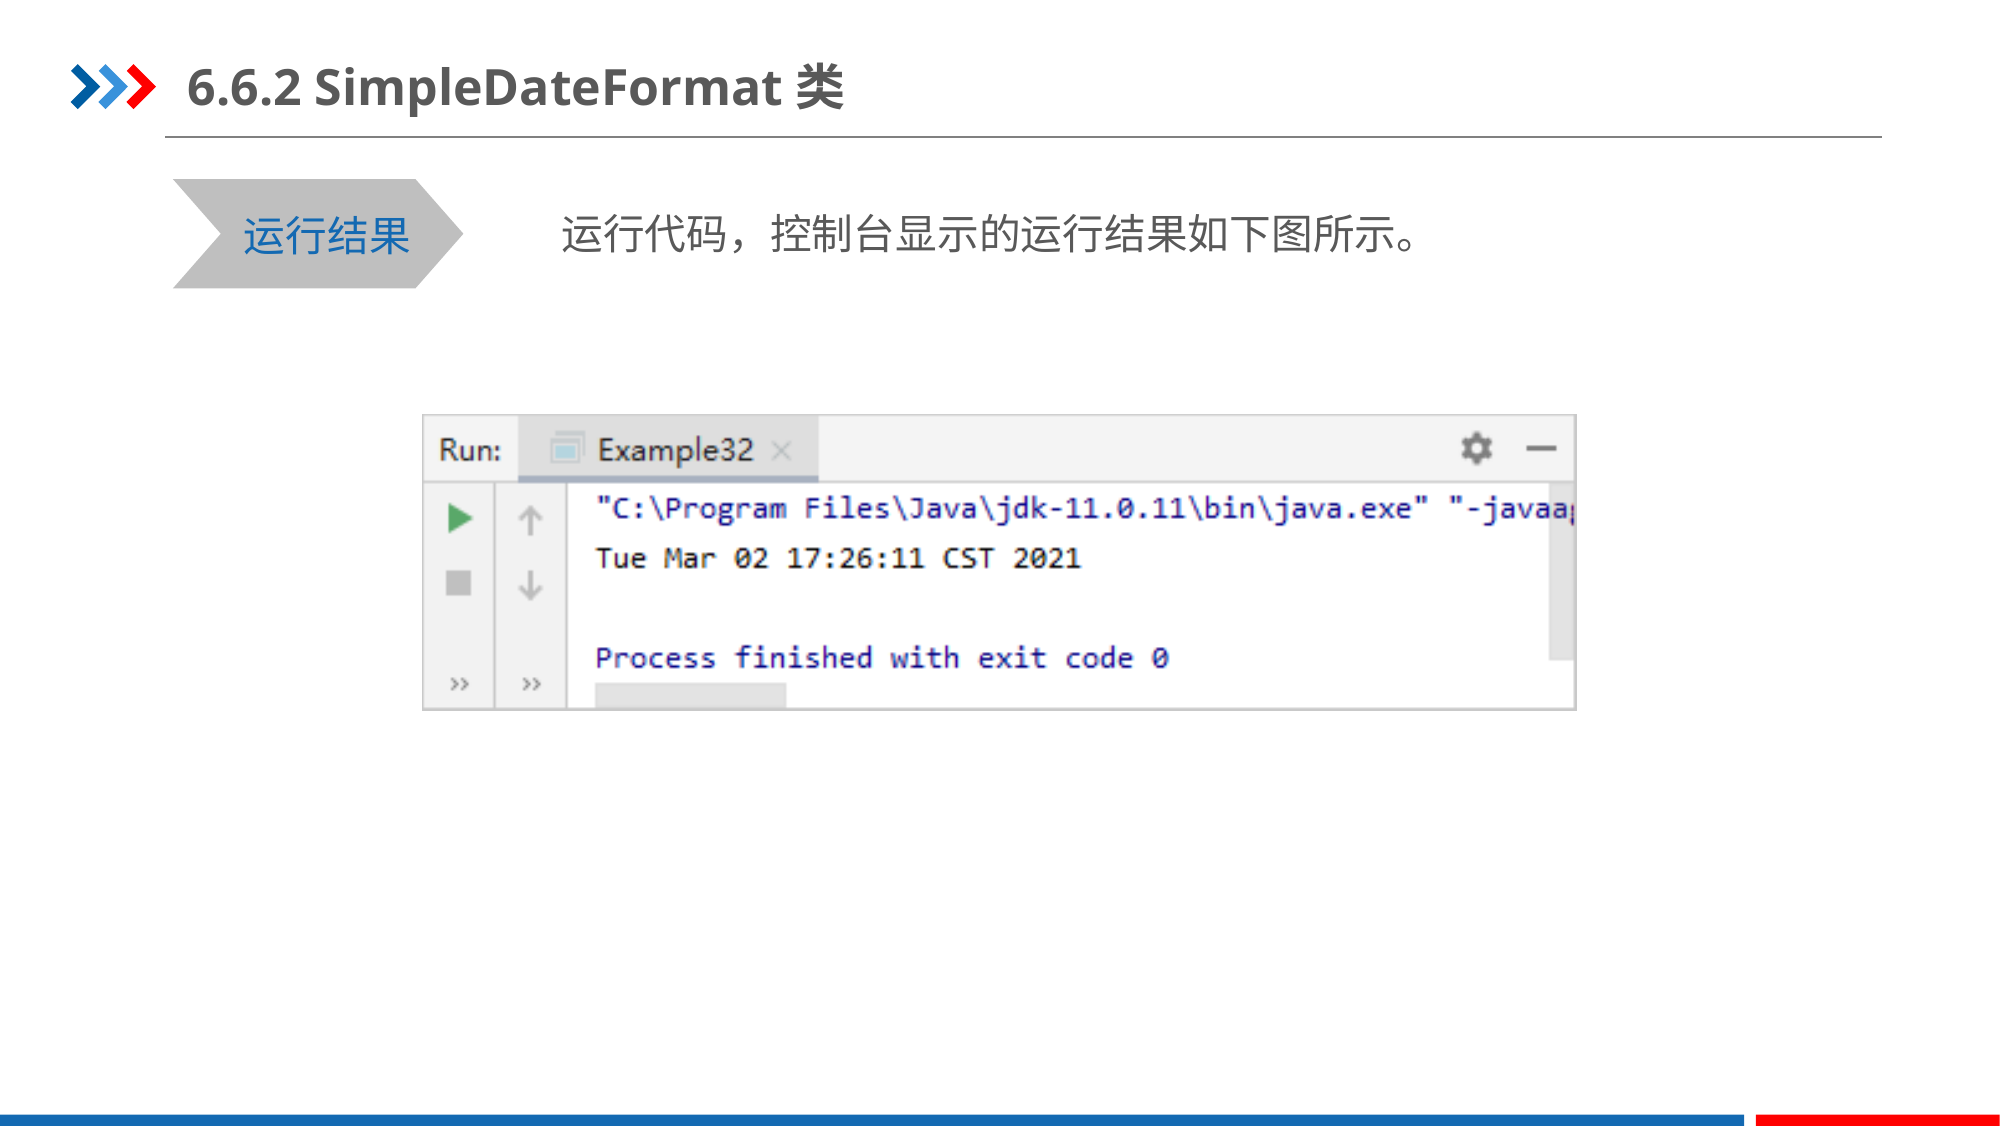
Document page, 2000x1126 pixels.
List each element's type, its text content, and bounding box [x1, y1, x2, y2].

text_box 运行代码，控制台显示的运行结果如下图所示。 [546, 201, 1453, 266]
text_box 6.6.2 SimpleDateFormat类 [187, 43, 942, 127]
text_box [172, 179, 464, 289]
text_box 运行结果 [229, 202, 426, 267]
picture [422, 414, 1577, 711]
